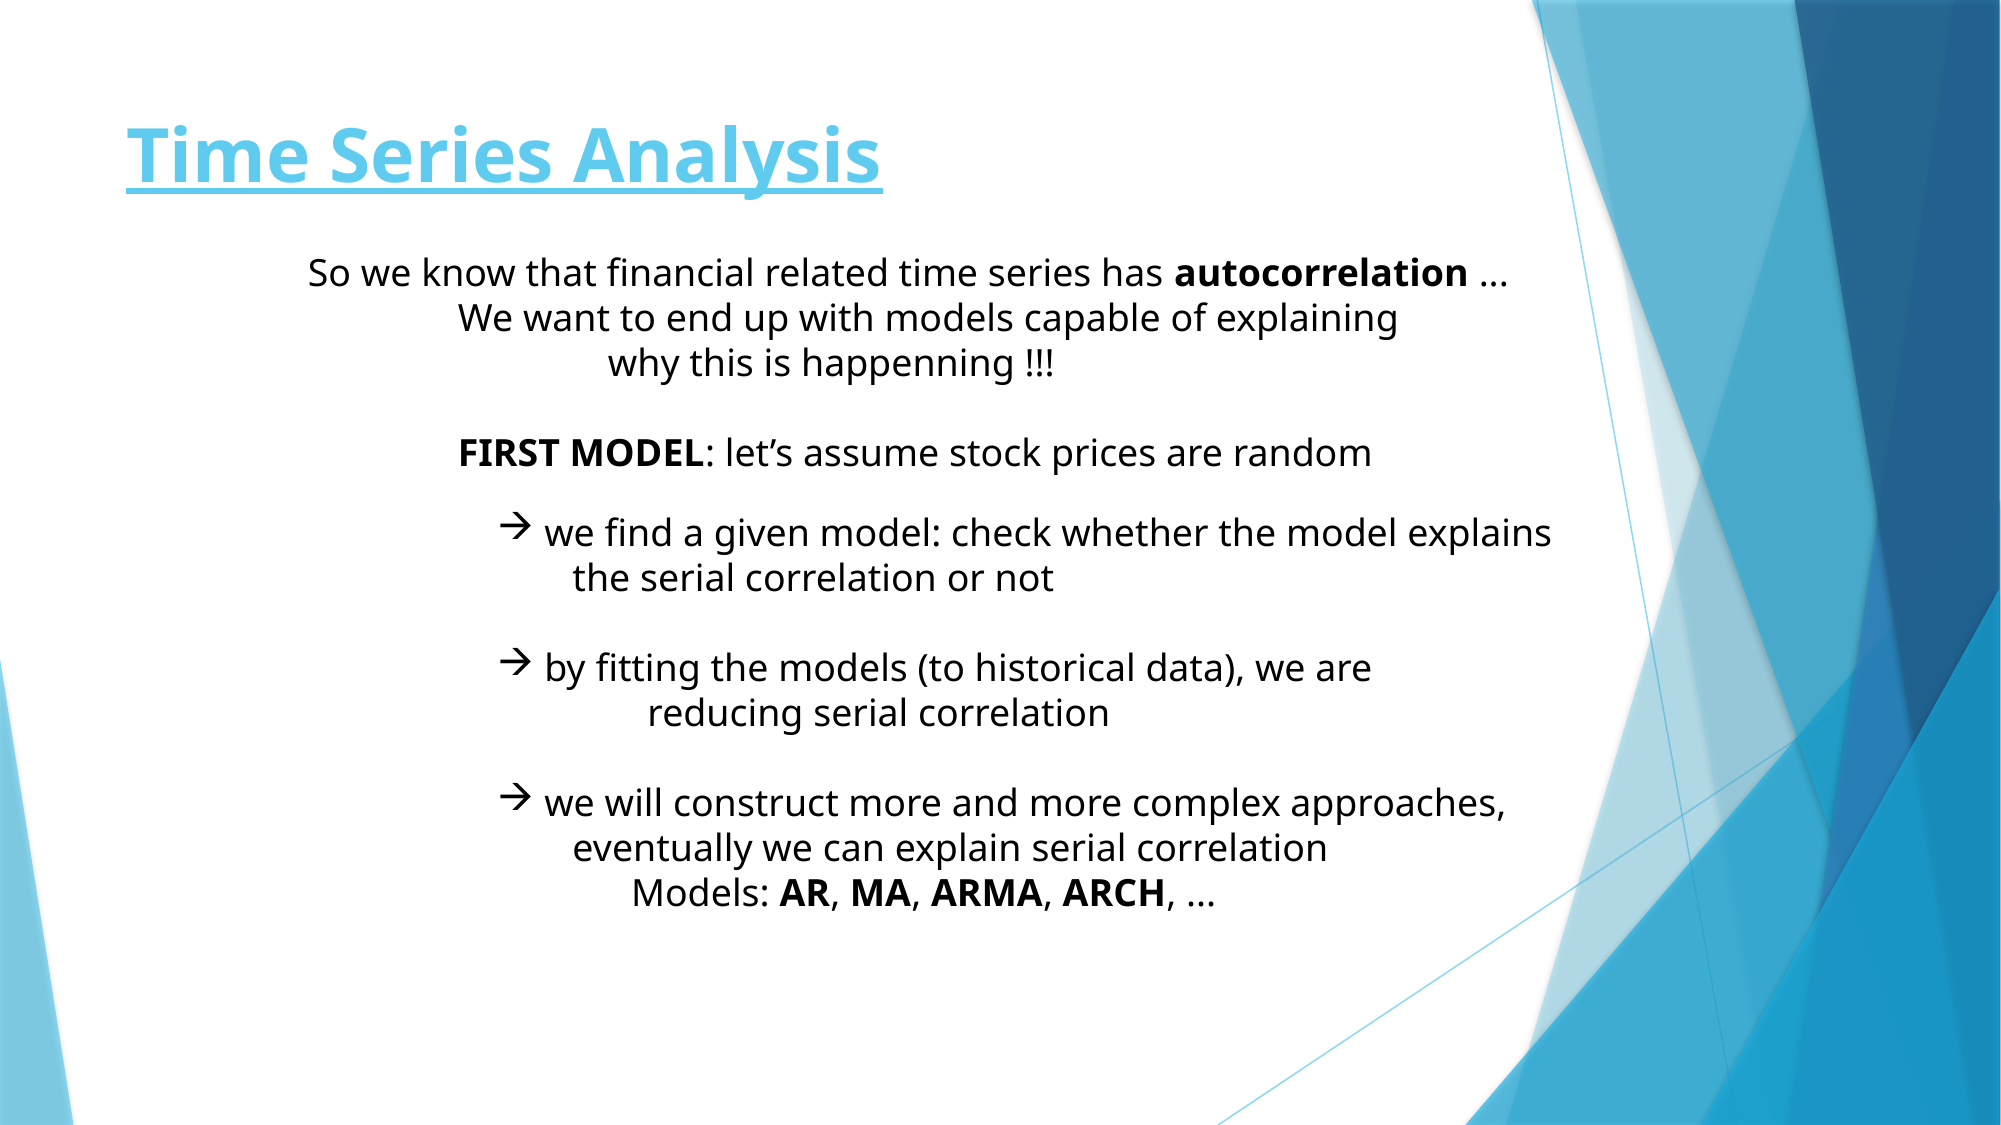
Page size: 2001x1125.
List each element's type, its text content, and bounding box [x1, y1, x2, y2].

text_box So we know that financial related time series has autocorrelation ... We want to end up with models capable of explaining why this is happenning !!! FIRST MODEL: let’s assume stock prices are random [293, 241, 1524, 482]
text_box we find a given model: check whether the model explains the serial correlation or not by fitting the models (to historical data), we are reducing serial correlation we will construct more and more complex approaches, eventually we can explain serial correlation Models: AR, MA, ARMA, ARCH, ... [482, 501, 1569, 922]
title Time Series Analysis [111, 99, 1522, 317]
